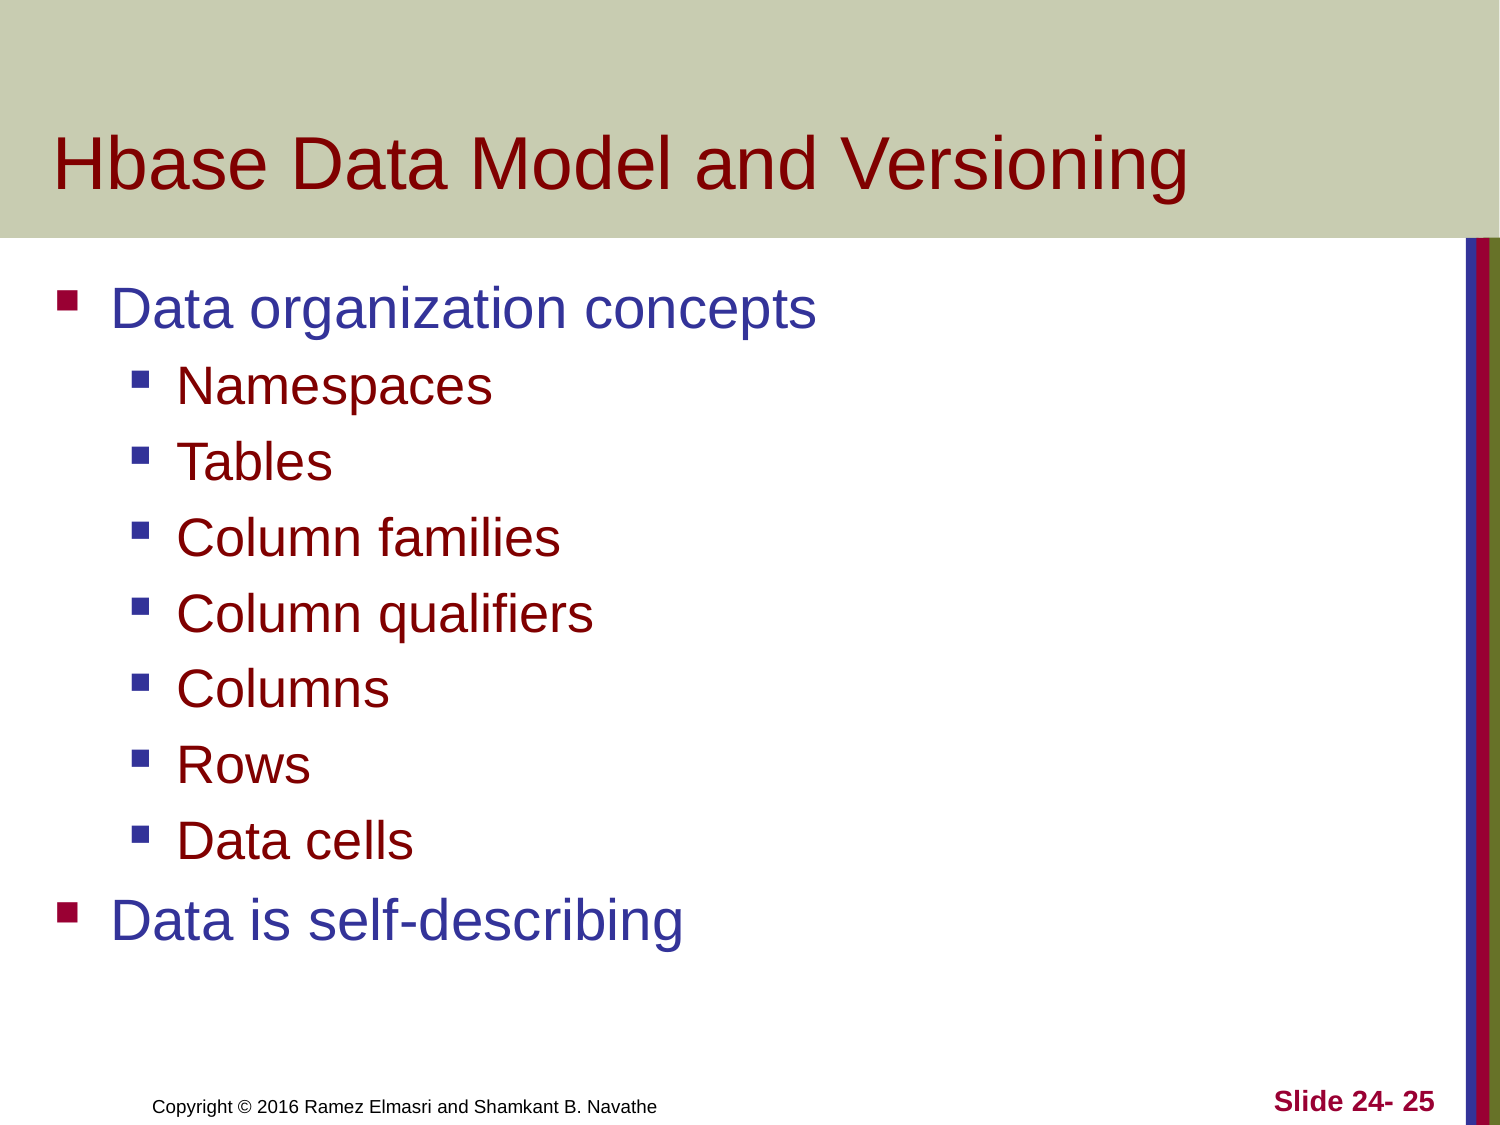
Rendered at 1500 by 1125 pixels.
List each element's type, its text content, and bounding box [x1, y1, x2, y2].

list Data organization concepts Namespaces Tables Column families Column qualifiers Columns Rows Data cells Data is self-describing [39, 262, 1400, 1013]
title Hbase Data Model and Versioning [37, 49, 1317, 213]
slide_number Slide 24- 25 [1137, 1049, 1451, 1125]
